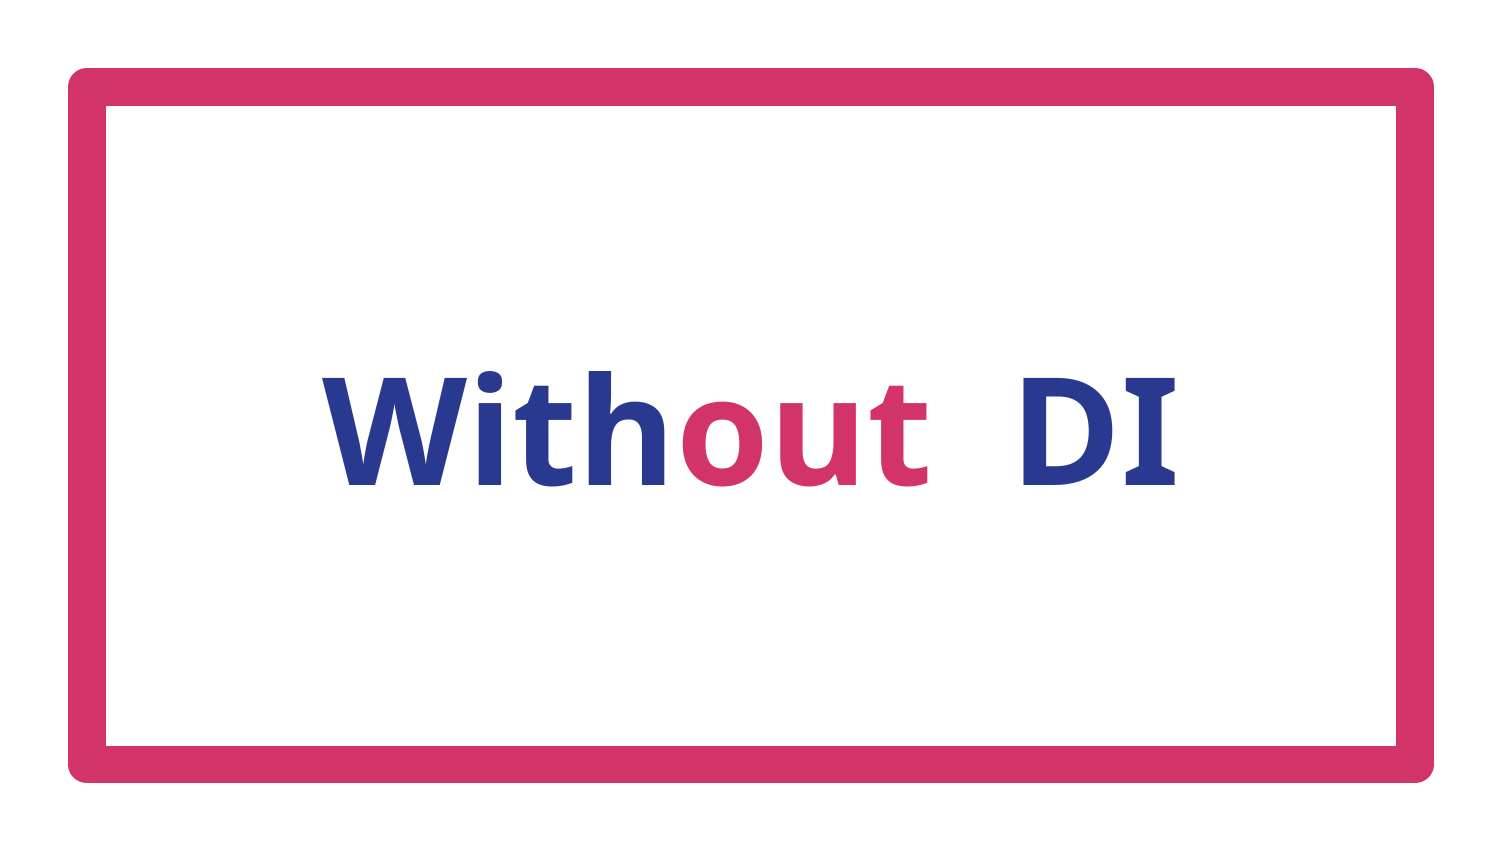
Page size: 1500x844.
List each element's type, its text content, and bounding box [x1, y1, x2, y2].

text_box Without DI [86, 86, 1416, 765]
